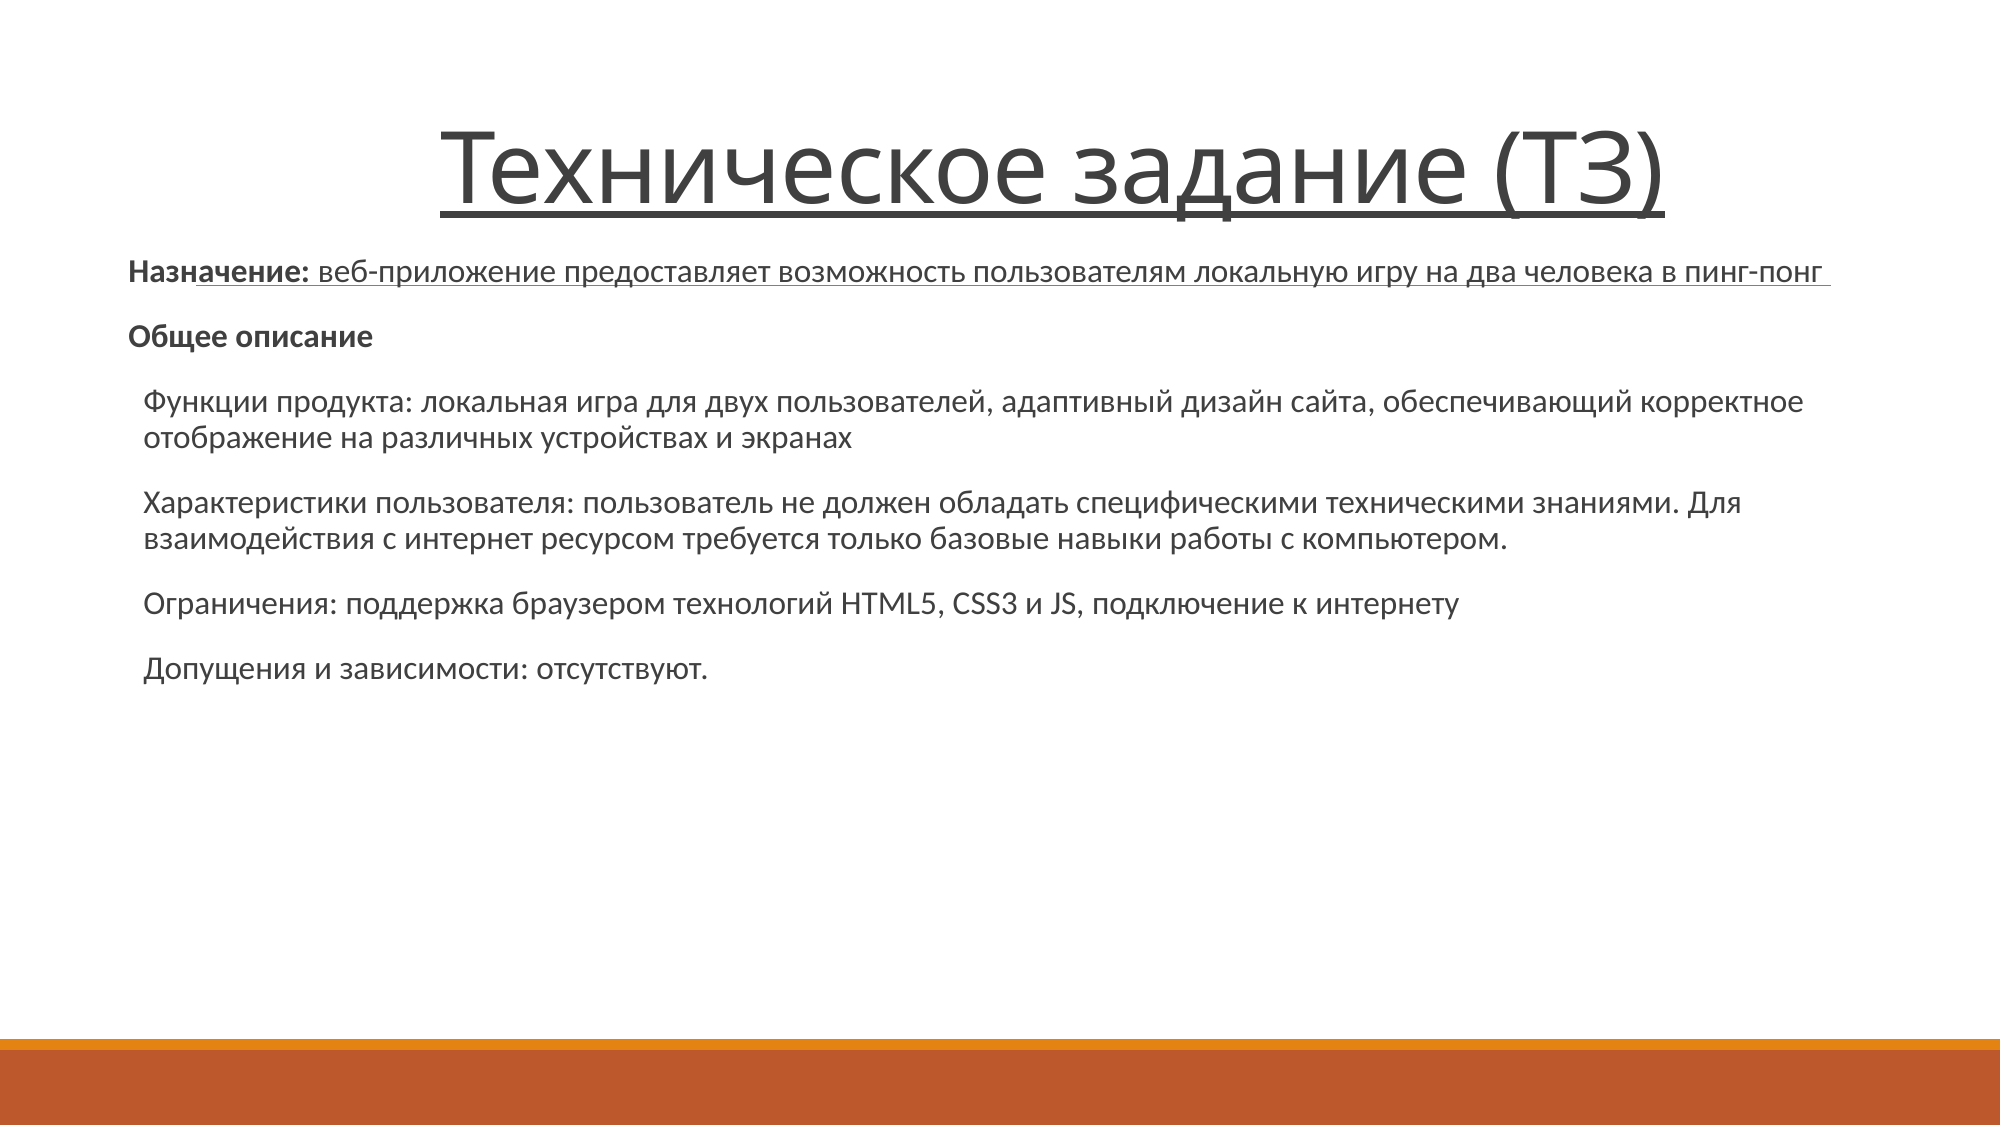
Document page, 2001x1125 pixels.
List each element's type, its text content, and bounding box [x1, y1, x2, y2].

title Техническое задание (ТЗ) [128, 97, 1977, 232]
list Назначение: веб-приложение предоставляет возможность пользователям локальную игру на два человека в пинг-понг Общее описание Функции продукта: локальная игра для двух пользователей, адаптивный дизайн сайта, обеспечивающий корректное отображение на различных устройствах и экранах Характеристики пользователя: пользователь не должен обладать специфическими техническими знаниями. Для взаимодействия с интернет ресурсом требуется только базовые навыки работы с компьютером. Ограничения: поддержка браузером технологий HTML5, CSS3 и JS, подключение к интернету Допущения и зависимости: отсутствуют. [128, 246, 1977, 1088]
